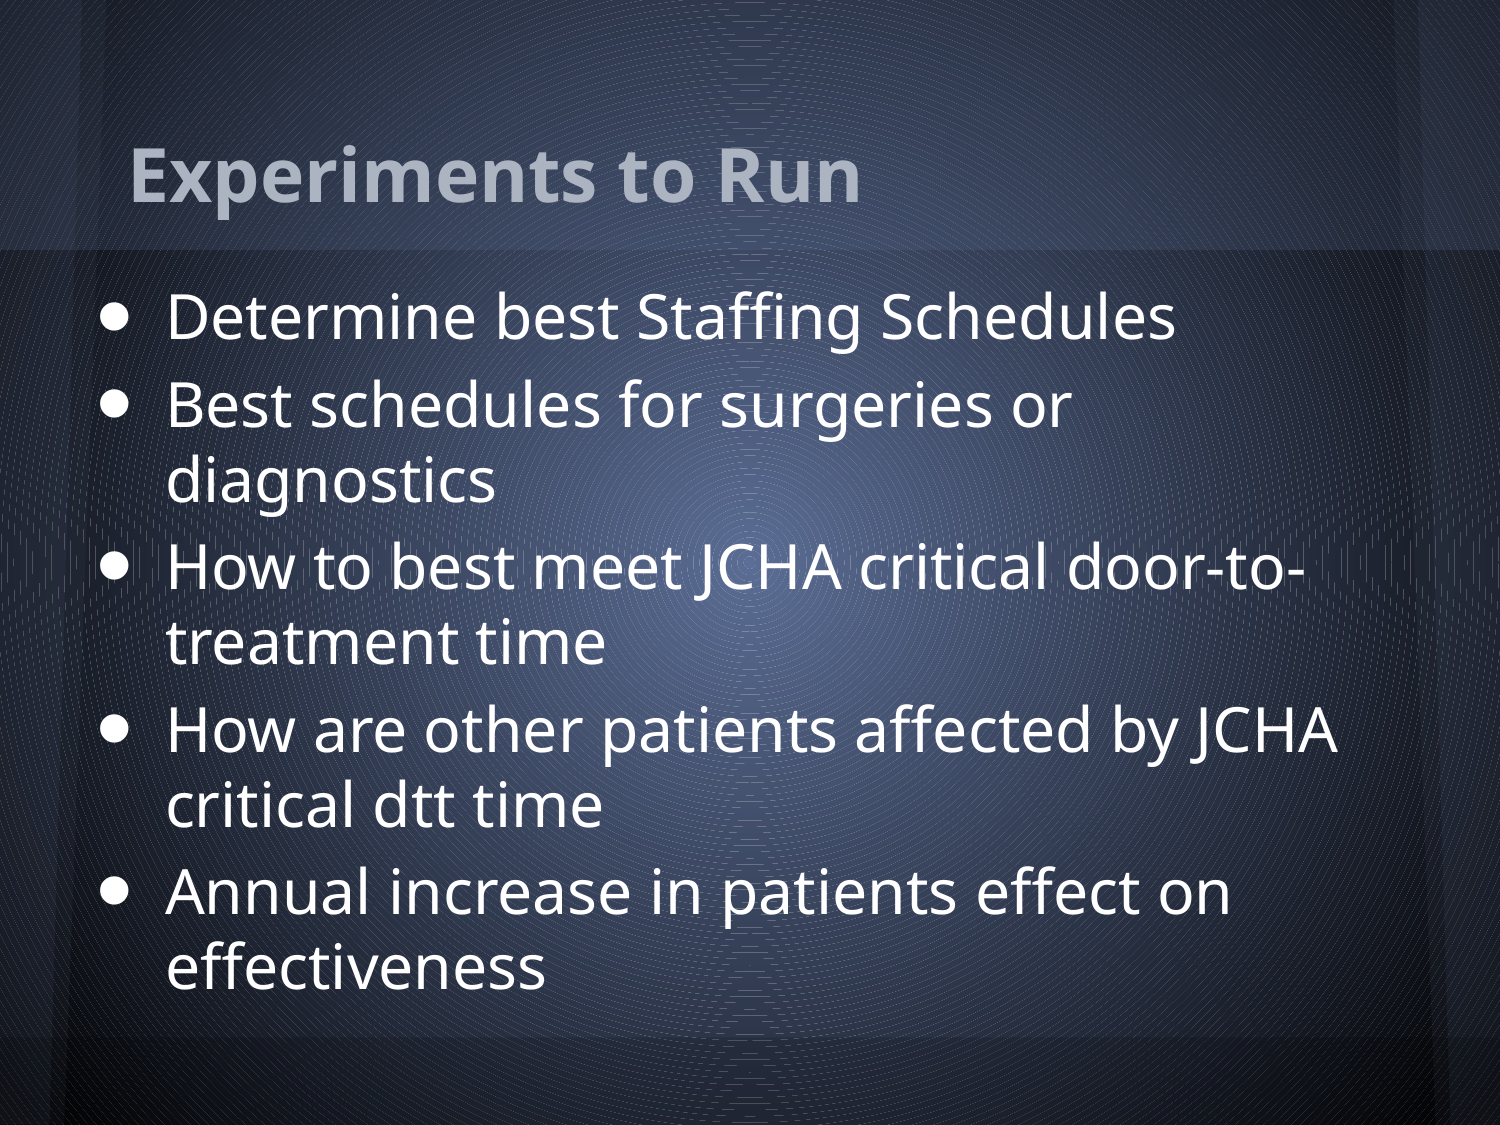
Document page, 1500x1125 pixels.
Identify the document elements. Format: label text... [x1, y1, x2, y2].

title Experiments to Run [75, 14, 1425, 233]
list Determine best Staffing Schedules Best schedules for surgeries or diagnostics How to best meet JCHA critical door-to-treatment time How are other patients affected by JCHA critical dtt time Annual increase in patients effect on effectiveness [75, 262, 1425, 1018]
